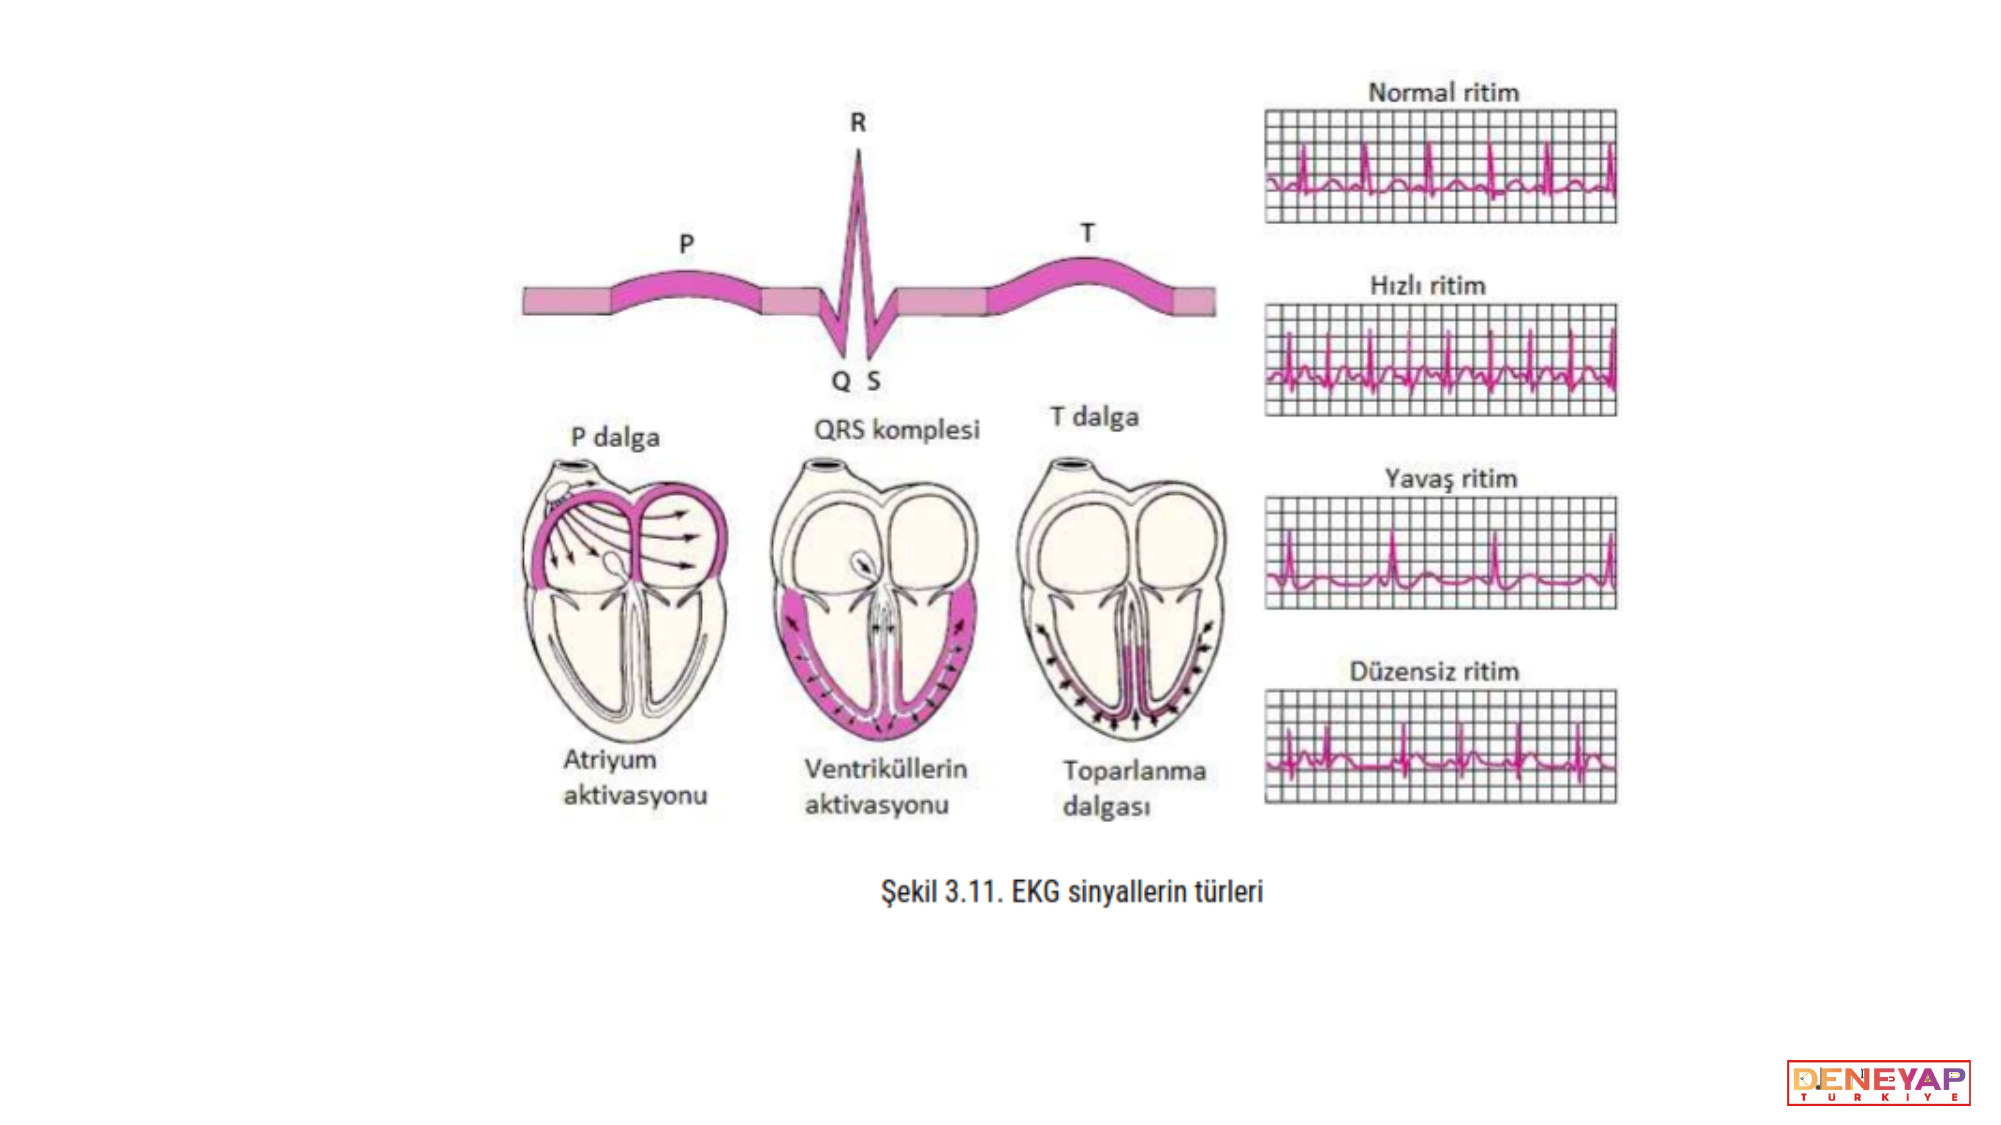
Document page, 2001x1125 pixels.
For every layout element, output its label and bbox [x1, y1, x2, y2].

picture [1787, 1060, 1971, 1106]
picture [418, 55, 1750, 940]
